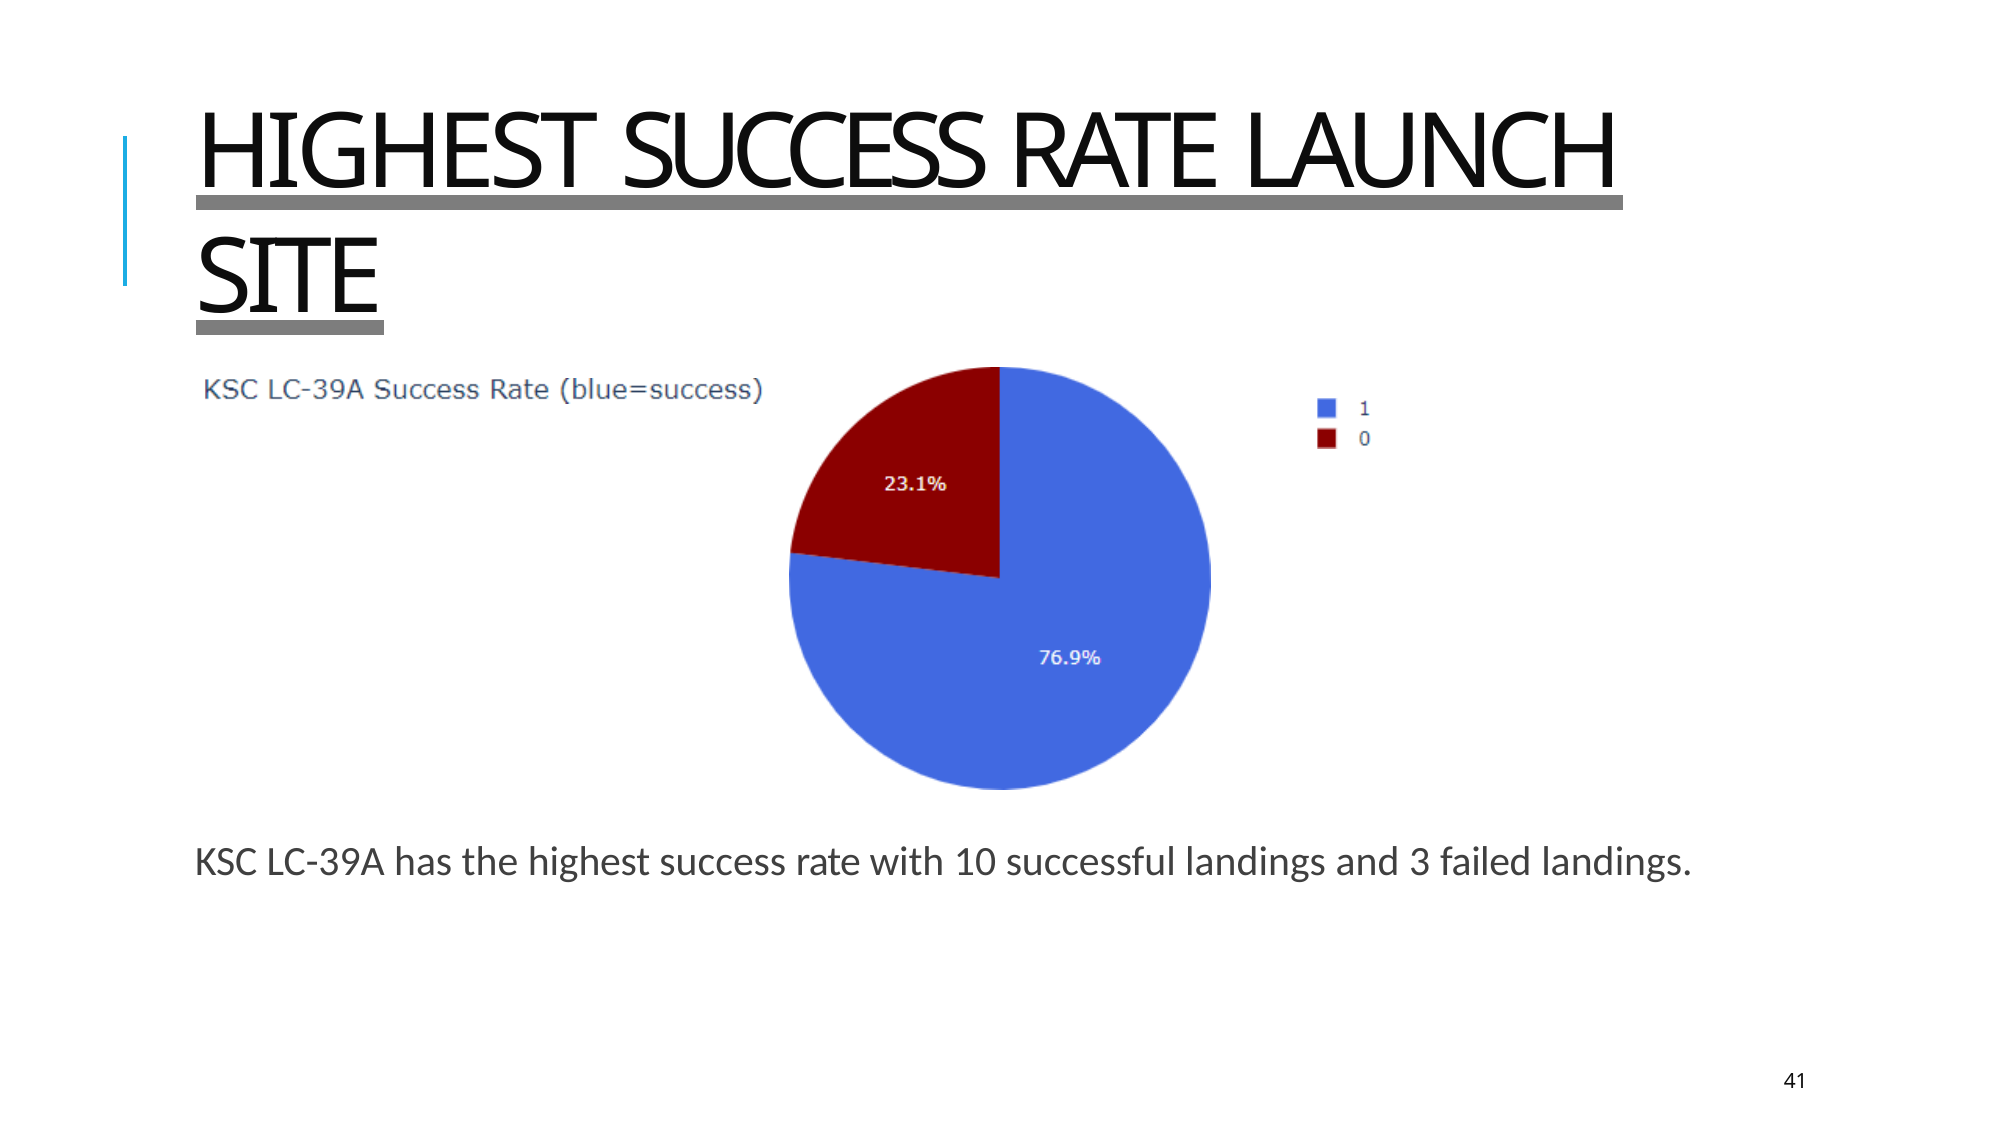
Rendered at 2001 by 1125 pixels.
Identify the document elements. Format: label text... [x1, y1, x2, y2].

slide_number 41 [1777, 757, 1938, 1125]
text_box [789, 367, 1211, 790]
text_box [204, 378, 763, 404]
text_box [1317, 398, 1371, 449]
text_box KSC LC-39A has the highest success rate with 10 successful landings and 3 failed landings. [192, 831, 1697, 884]
title Highest Success Rate Launch Site [168, 0, 1763, 458]
